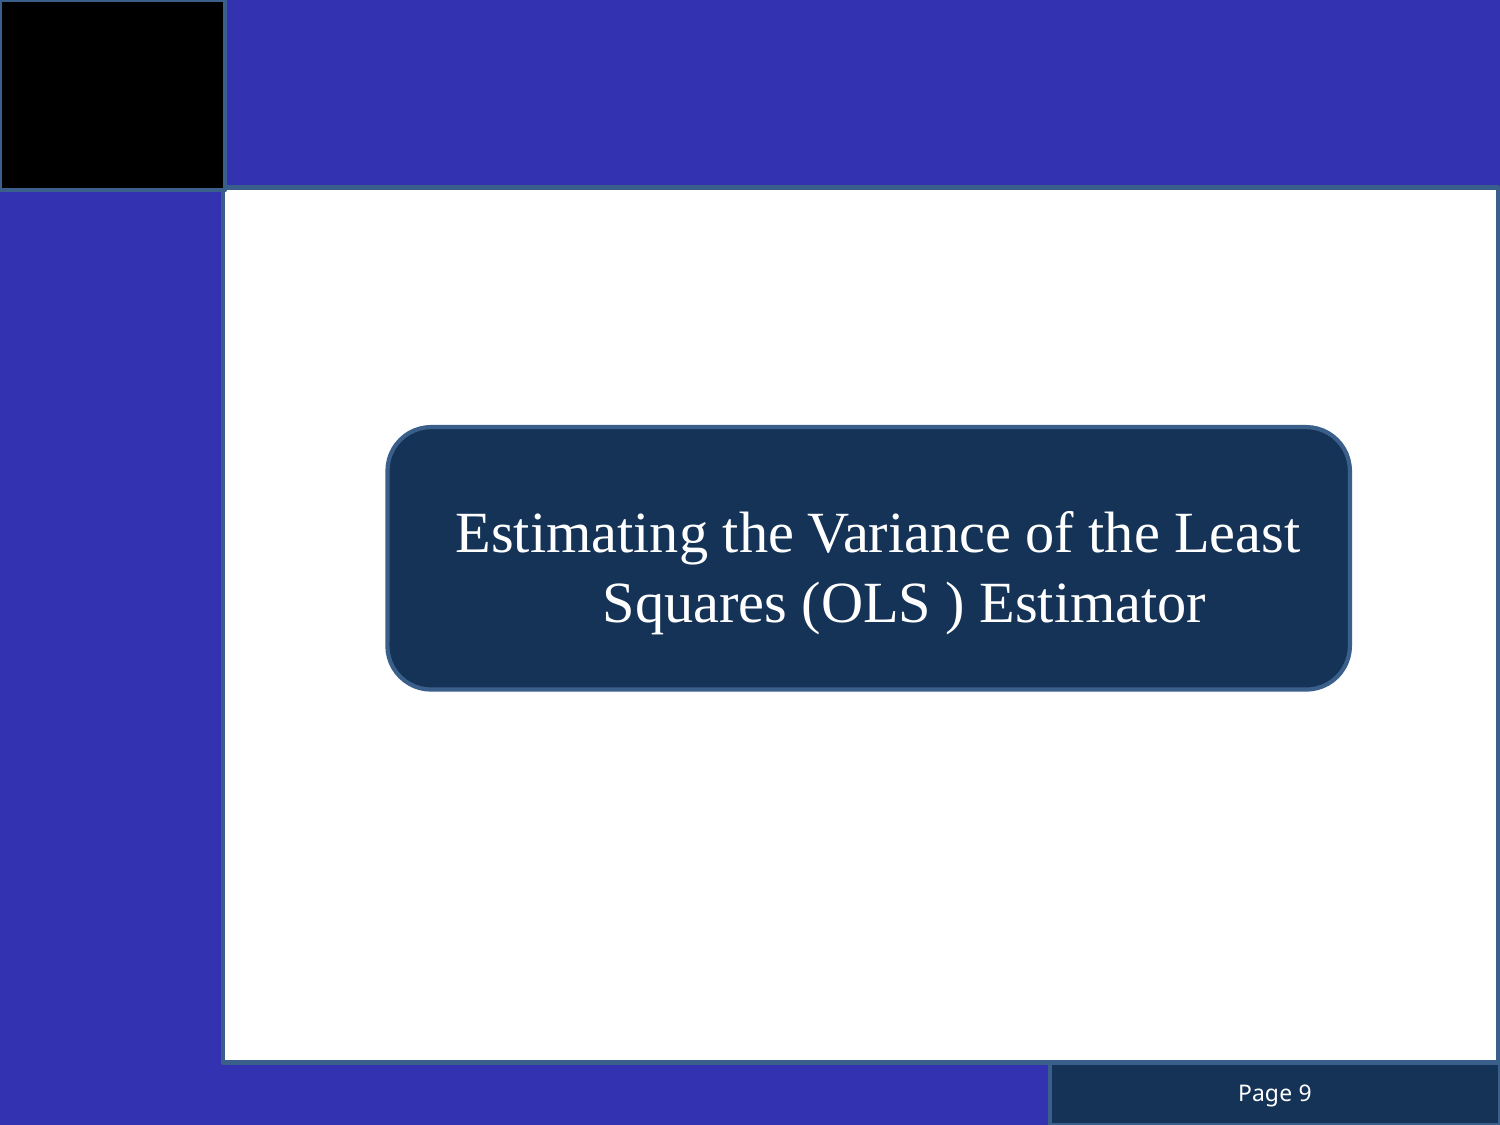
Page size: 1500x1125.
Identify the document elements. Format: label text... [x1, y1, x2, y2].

text_box Estimating the Variance of the Least Squares (OLS ) Estimator [385, 424, 1353, 692]
